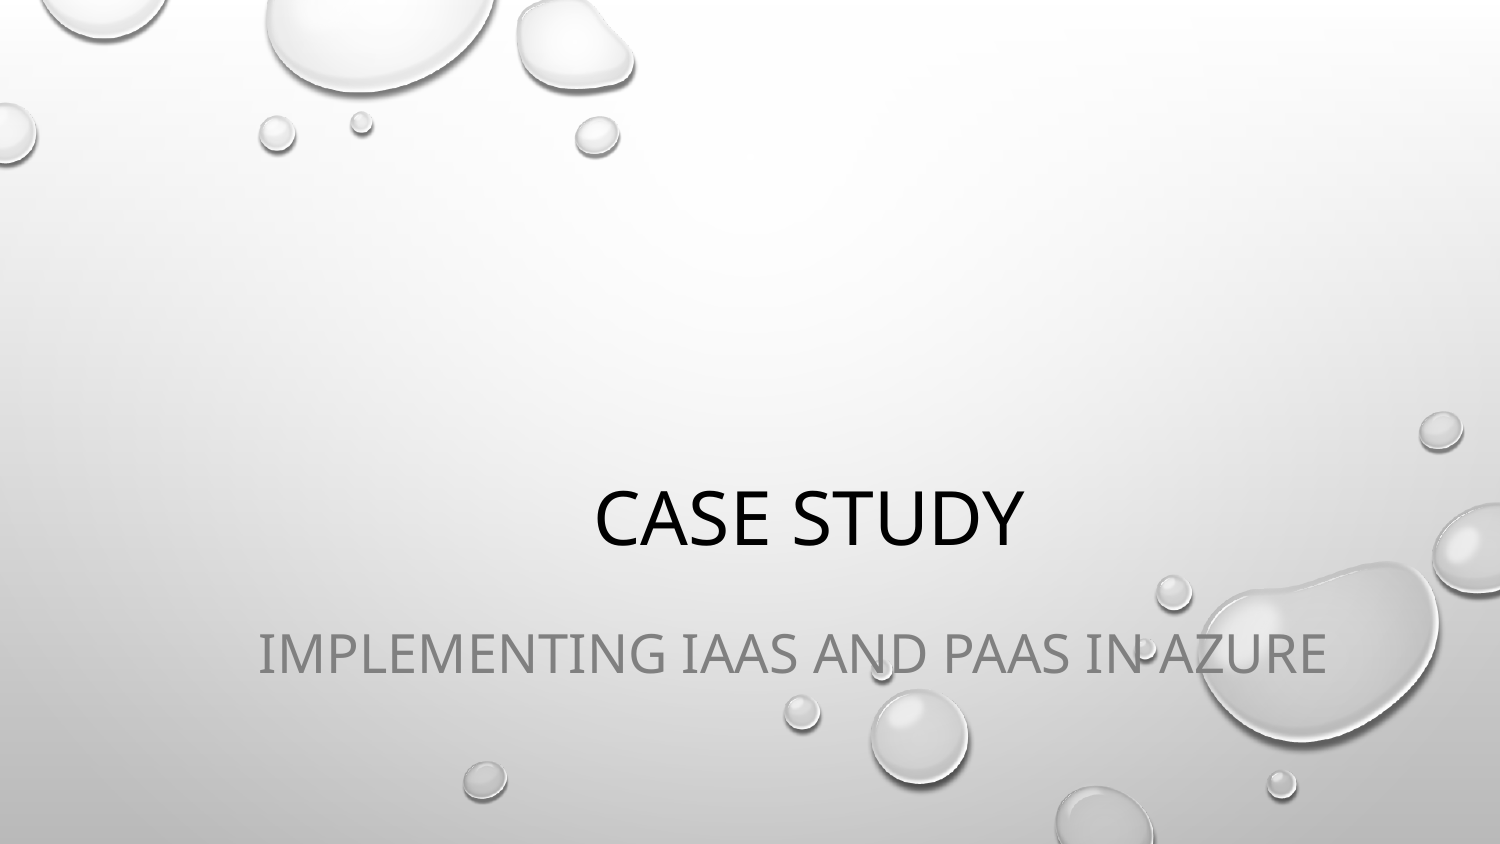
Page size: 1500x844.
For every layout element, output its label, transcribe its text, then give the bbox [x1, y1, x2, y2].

picture [0, 0, 1500, 844]
subtitle Implementing IaaS and PaaS in Azure [112, 591, 1477, 824]
title Case Study [112, 306, 1500, 577]
